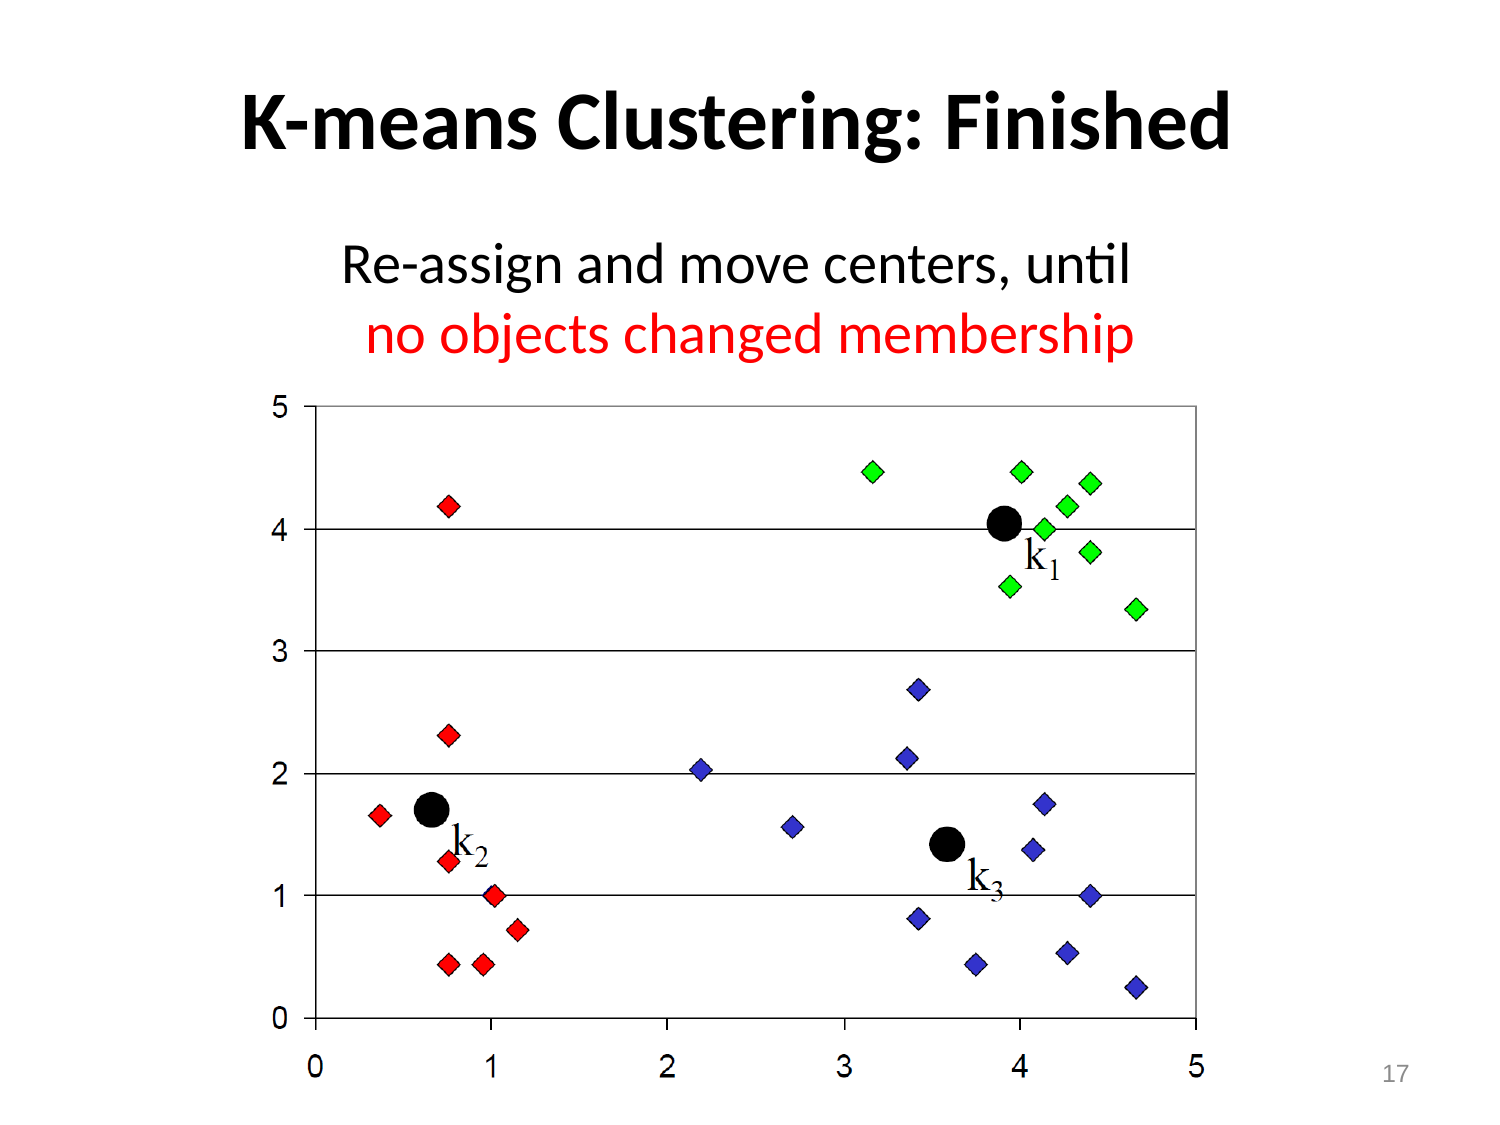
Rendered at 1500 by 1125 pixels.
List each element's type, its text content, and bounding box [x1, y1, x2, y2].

picture [217, 386, 1258, 1117]
text_box Re-assign and move centers, until no objects changed membership [60, 218, 1440, 373]
slide_number 17 [1263, 1042, 1425, 1103]
title K-means Clustering: Finished [0, 0, 1476, 233]
